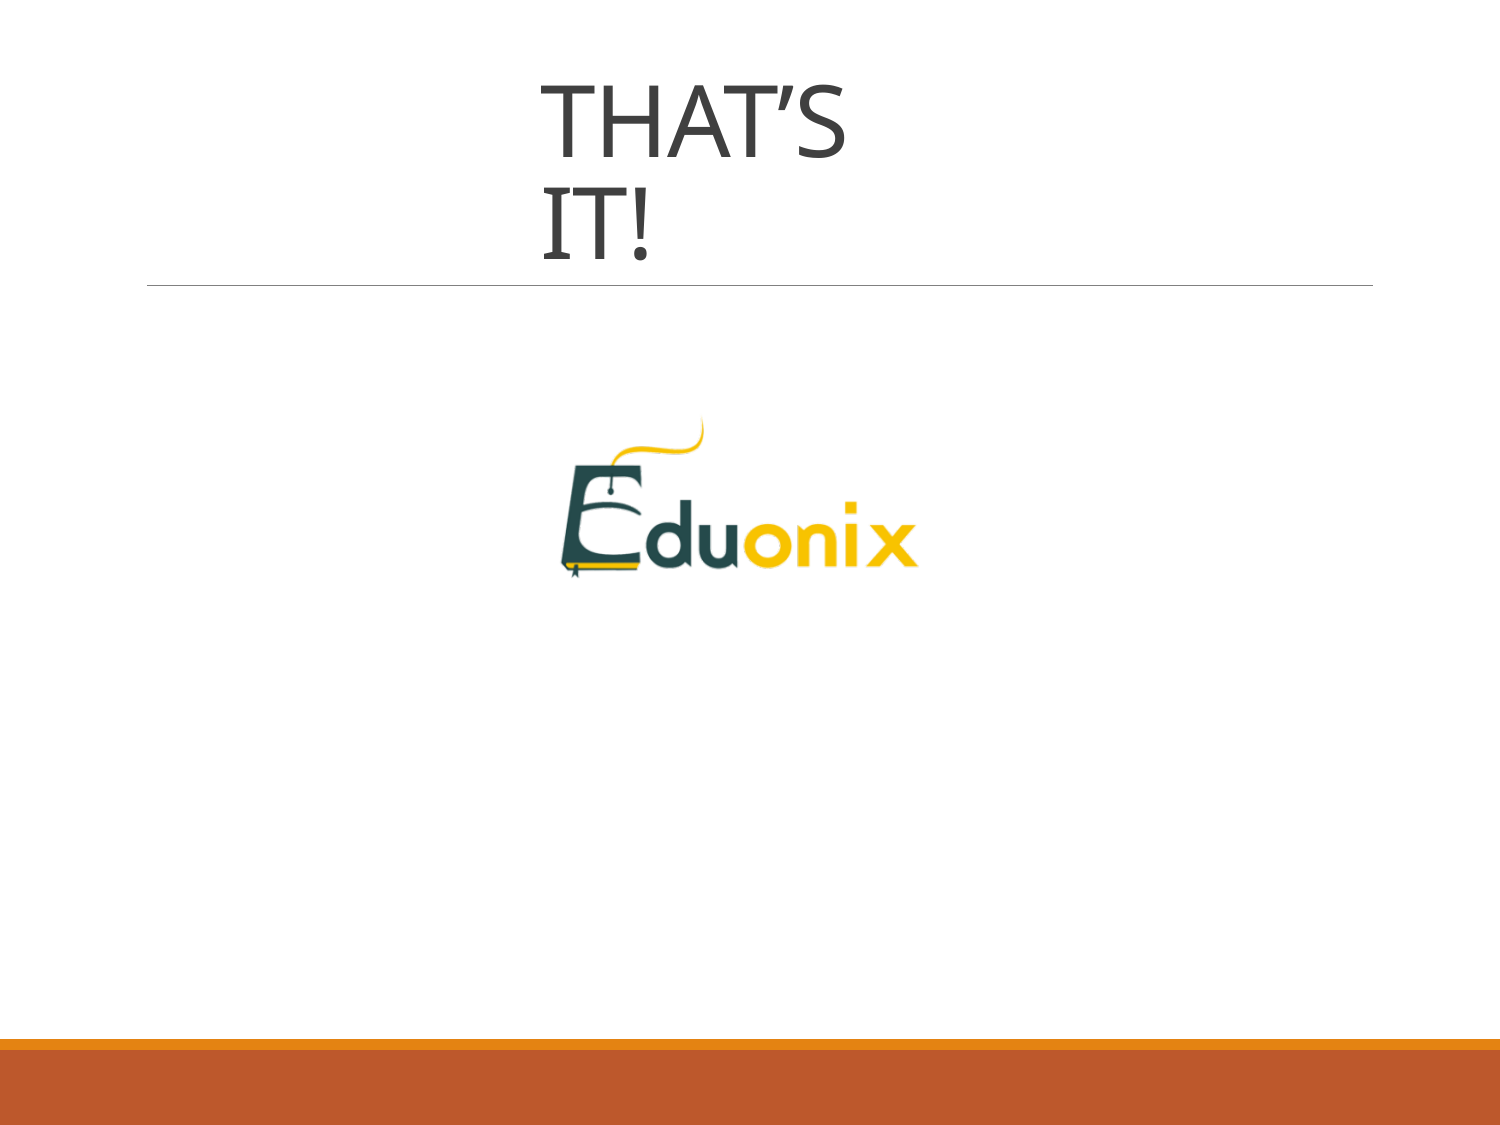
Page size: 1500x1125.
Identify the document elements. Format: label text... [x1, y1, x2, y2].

title THAT’S IT! [525, 24, 988, 288]
picture [511, 386, 954, 609]
